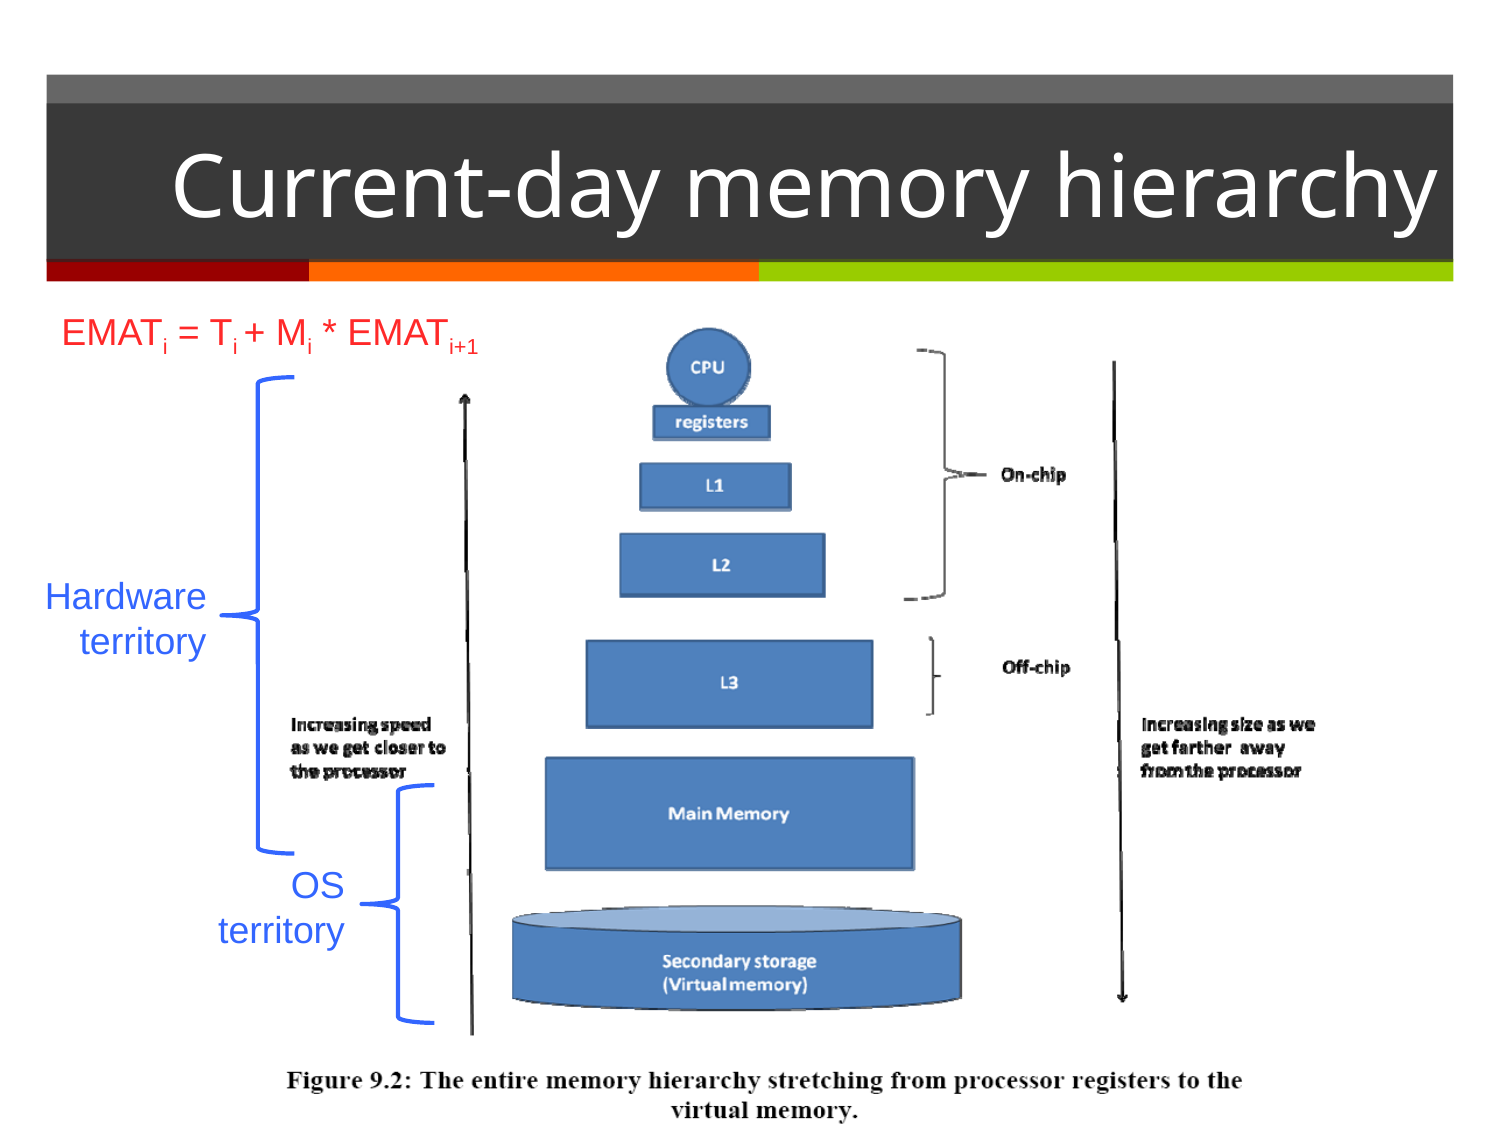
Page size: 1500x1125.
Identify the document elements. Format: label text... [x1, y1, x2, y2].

text_box Hardware territory [17, 565, 222, 670]
text_box EMATi = Ti + Mi * EMATi+1 [46, 300, 239, 367]
picture [257, 287, 1321, 1125]
text_box OS territory [155, 853, 239, 959]
title Current-day memory hierarchy [46, 103, 1454, 263]
text_box [222, 612, 239, 619]
